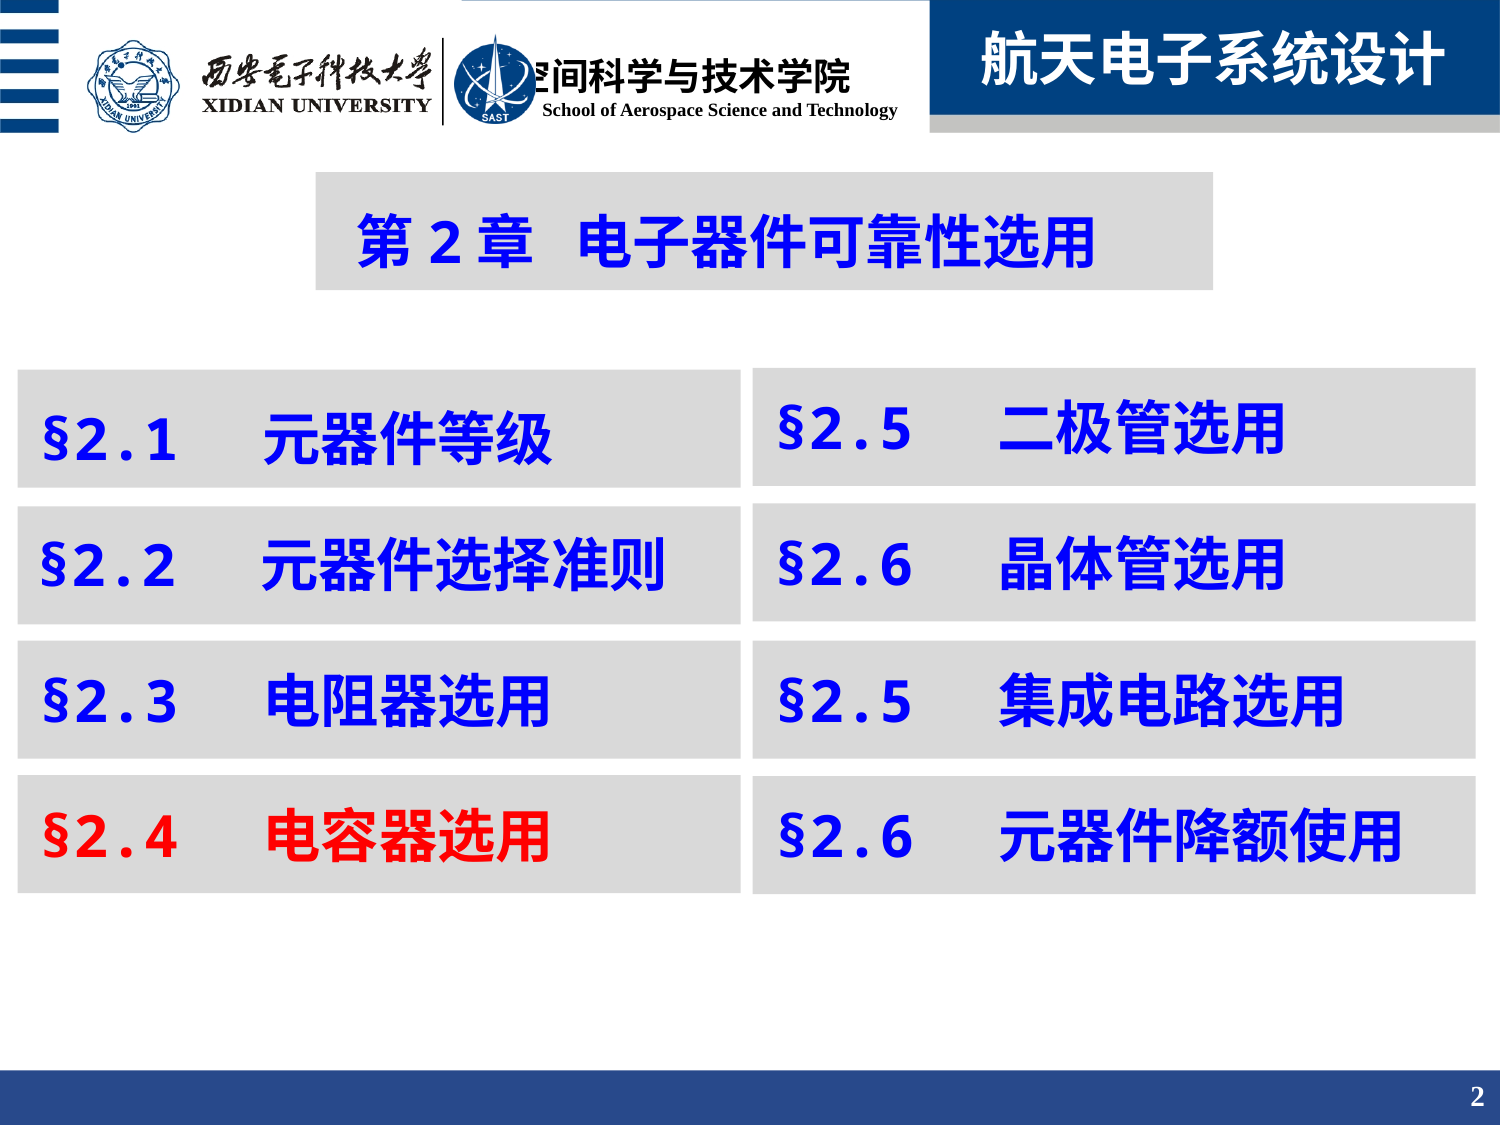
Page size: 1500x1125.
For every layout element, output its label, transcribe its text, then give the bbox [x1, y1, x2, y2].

text_box §2.2 元器件选择准则 [21, 521, 683, 606]
text_box §2.5 集成电路选用 [759, 656, 1363, 742]
text_box §2.6 元器件降额使用 [759, 792, 1422, 877]
text_box [750, 366, 1478, 488]
text_box [313, 170, 1215, 292]
text_box §2.1 元器件等级 [24, 395, 569, 480]
text_box §2.4 电容器选用 [24, 791, 569, 876]
text_box 航天电子系统设计 [927, 0, 1500, 114]
text_box §2.3 电阻器选用 [24, 656, 569, 742]
picture [0, 0, 1500, 1070]
text_box [16, 504, 743, 627]
text_box §2.5 二极管选用 [758, 384, 1304, 469]
text_box [16, 639, 743, 761]
text_box [16, 773, 743, 895]
text_box [750, 774, 1478, 896]
text_box 第2章 电子器件可靠性选用 [340, 197, 1114, 283]
text_box [750, 639, 1478, 761]
text_box [750, 501, 1478, 623]
text_box §2.6 晶体管选用 [758, 519, 1304, 605]
text_box [16, 367, 743, 490]
